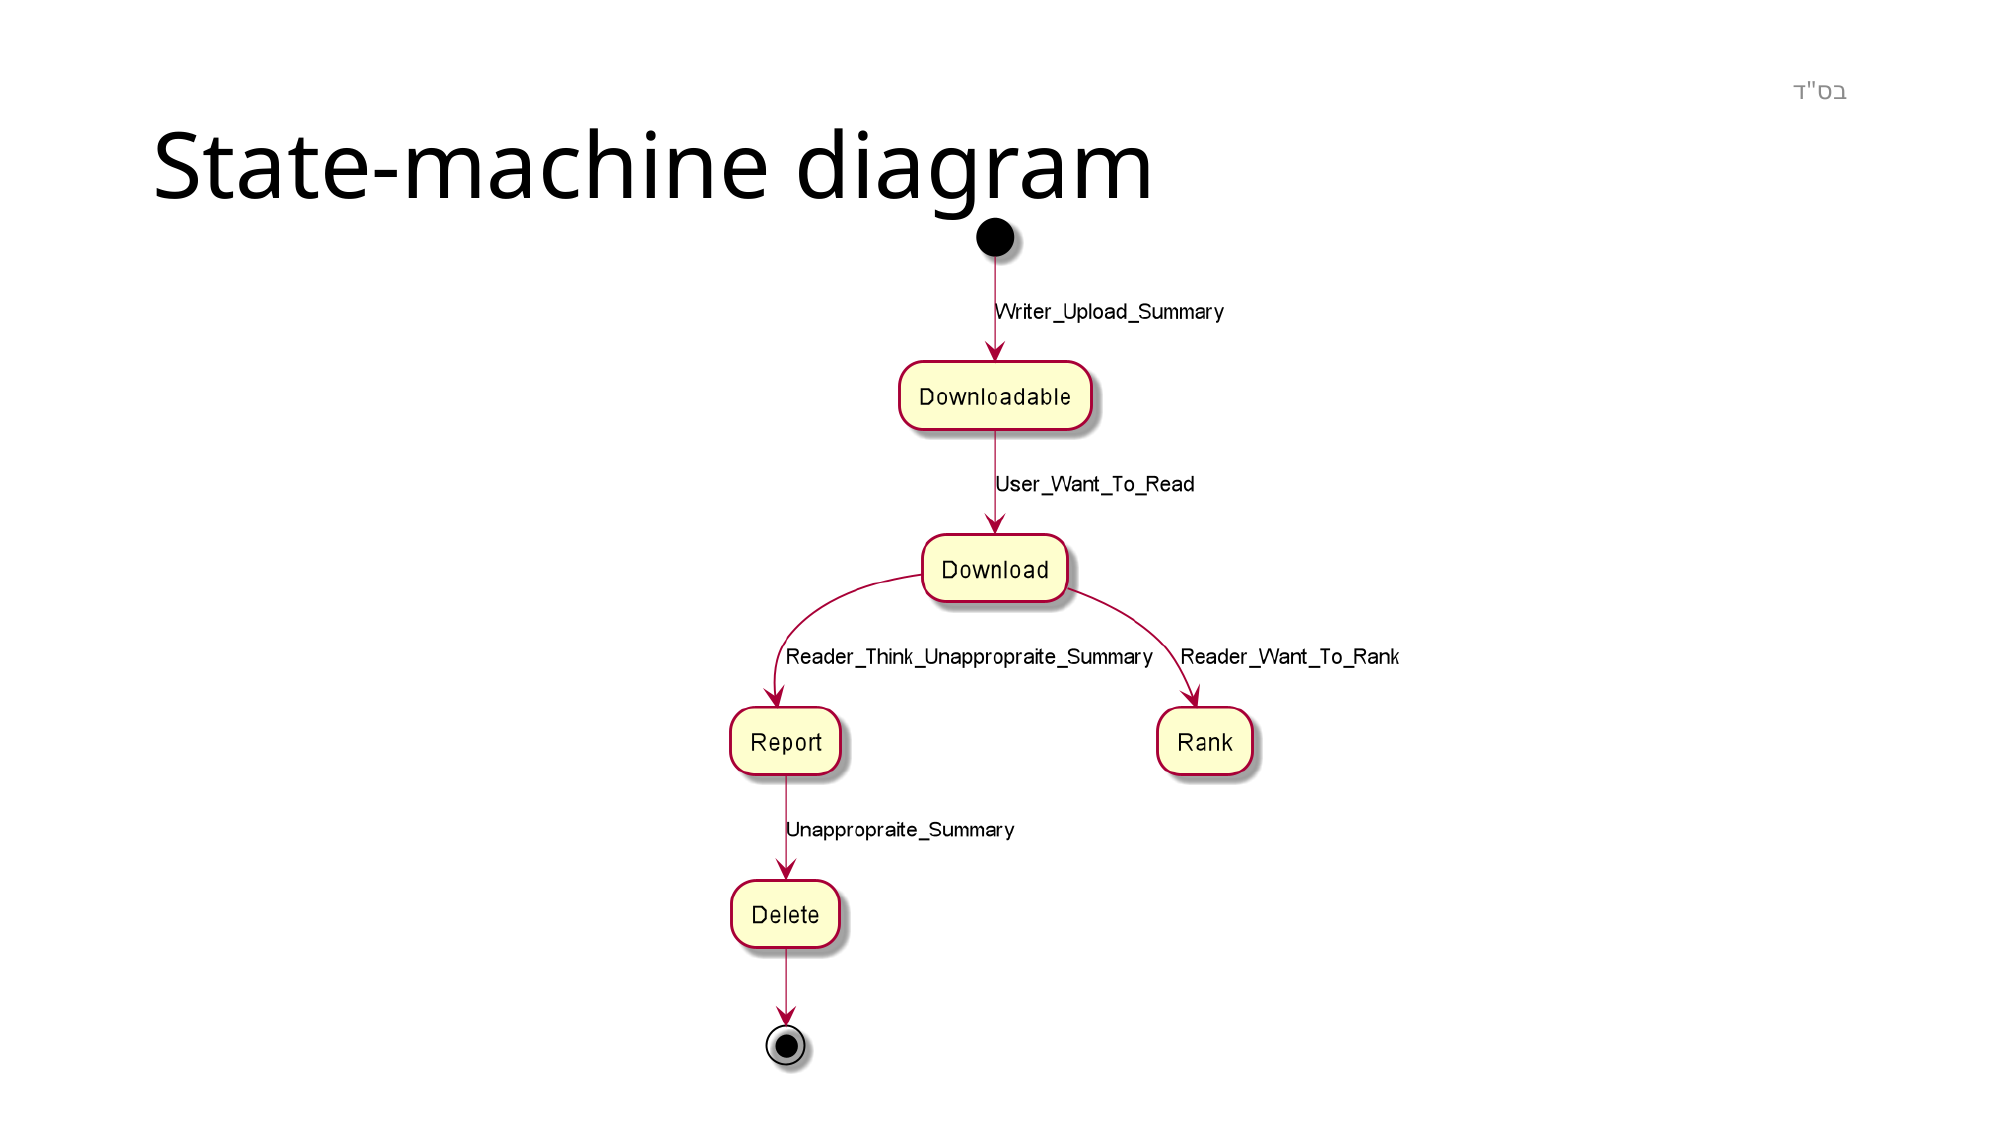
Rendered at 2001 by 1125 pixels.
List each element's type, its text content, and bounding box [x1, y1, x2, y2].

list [717, 206, 1413, 1085]
slide_number בס"ד [1412, 59, 1863, 120]
title State-machine diagram [137, 59, 1863, 278]
